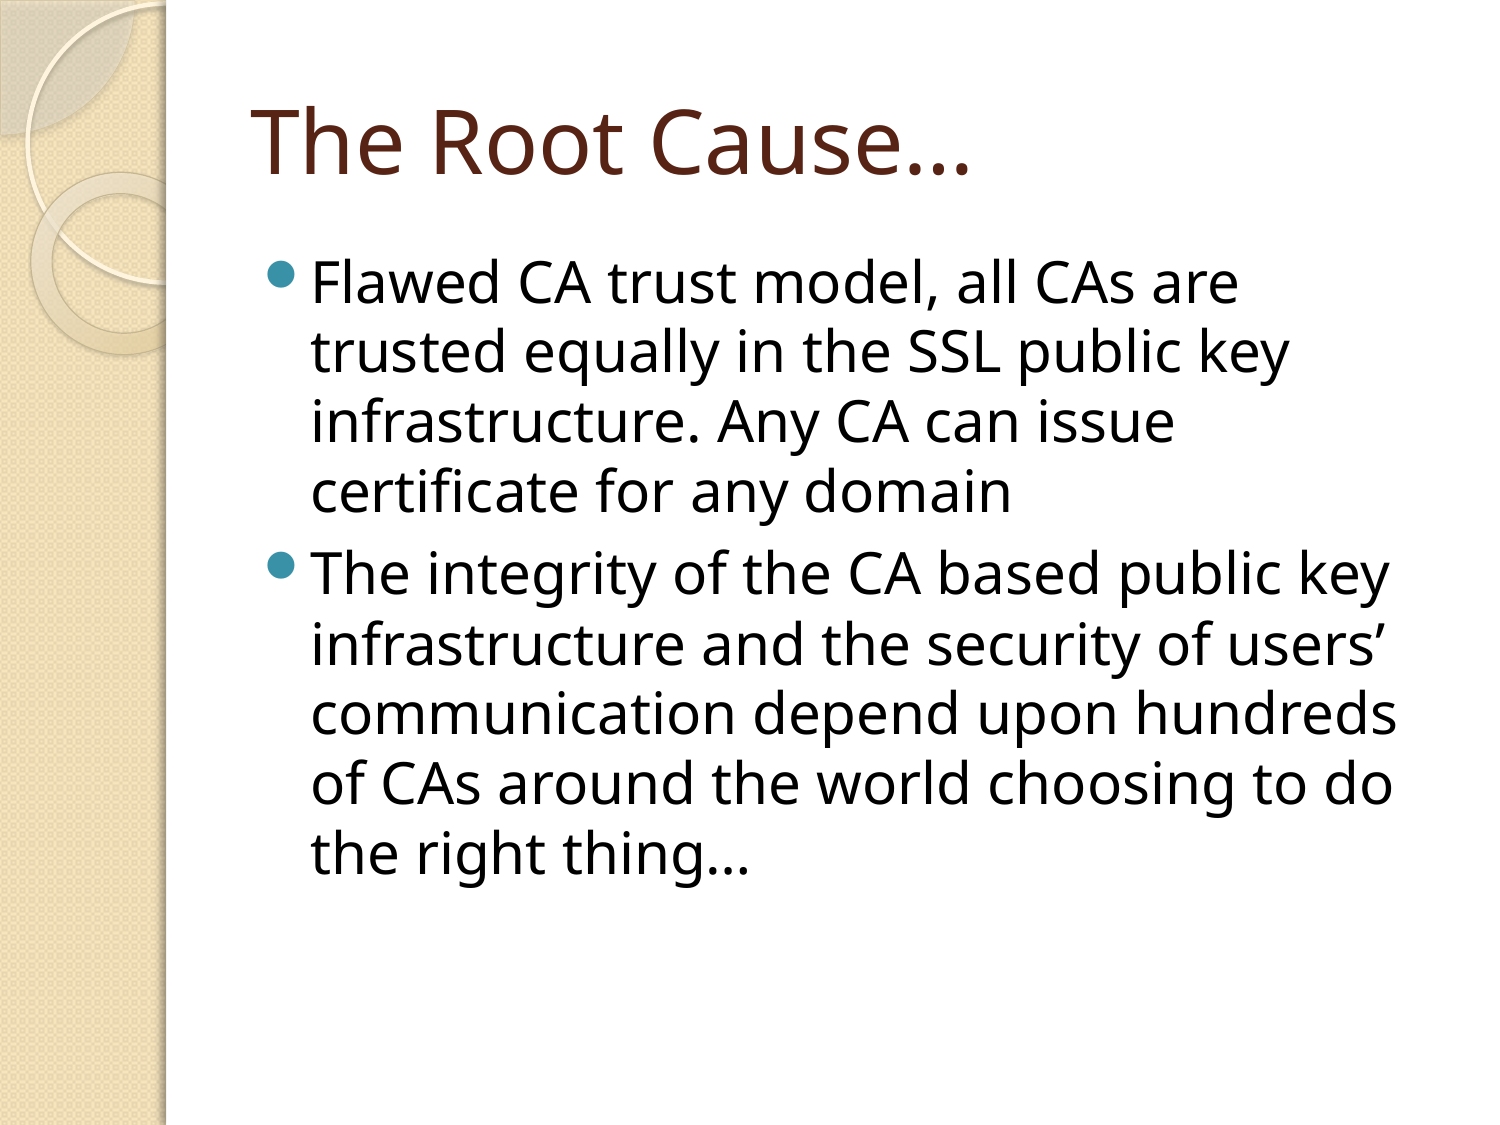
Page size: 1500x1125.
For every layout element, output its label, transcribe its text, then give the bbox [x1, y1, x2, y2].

title The Root Cause… [235, 45, 1466, 233]
list Flawed CA trust model, all CAs are trusted equally in the SSL public key infrastructure. Any CA can issue certificate for any domain The integrity of the CA based public key infrastructure and the security of users’ communication depend upon hundreds of CAs around the world choosing to do the right thing… [235, 237, 1466, 1025]
